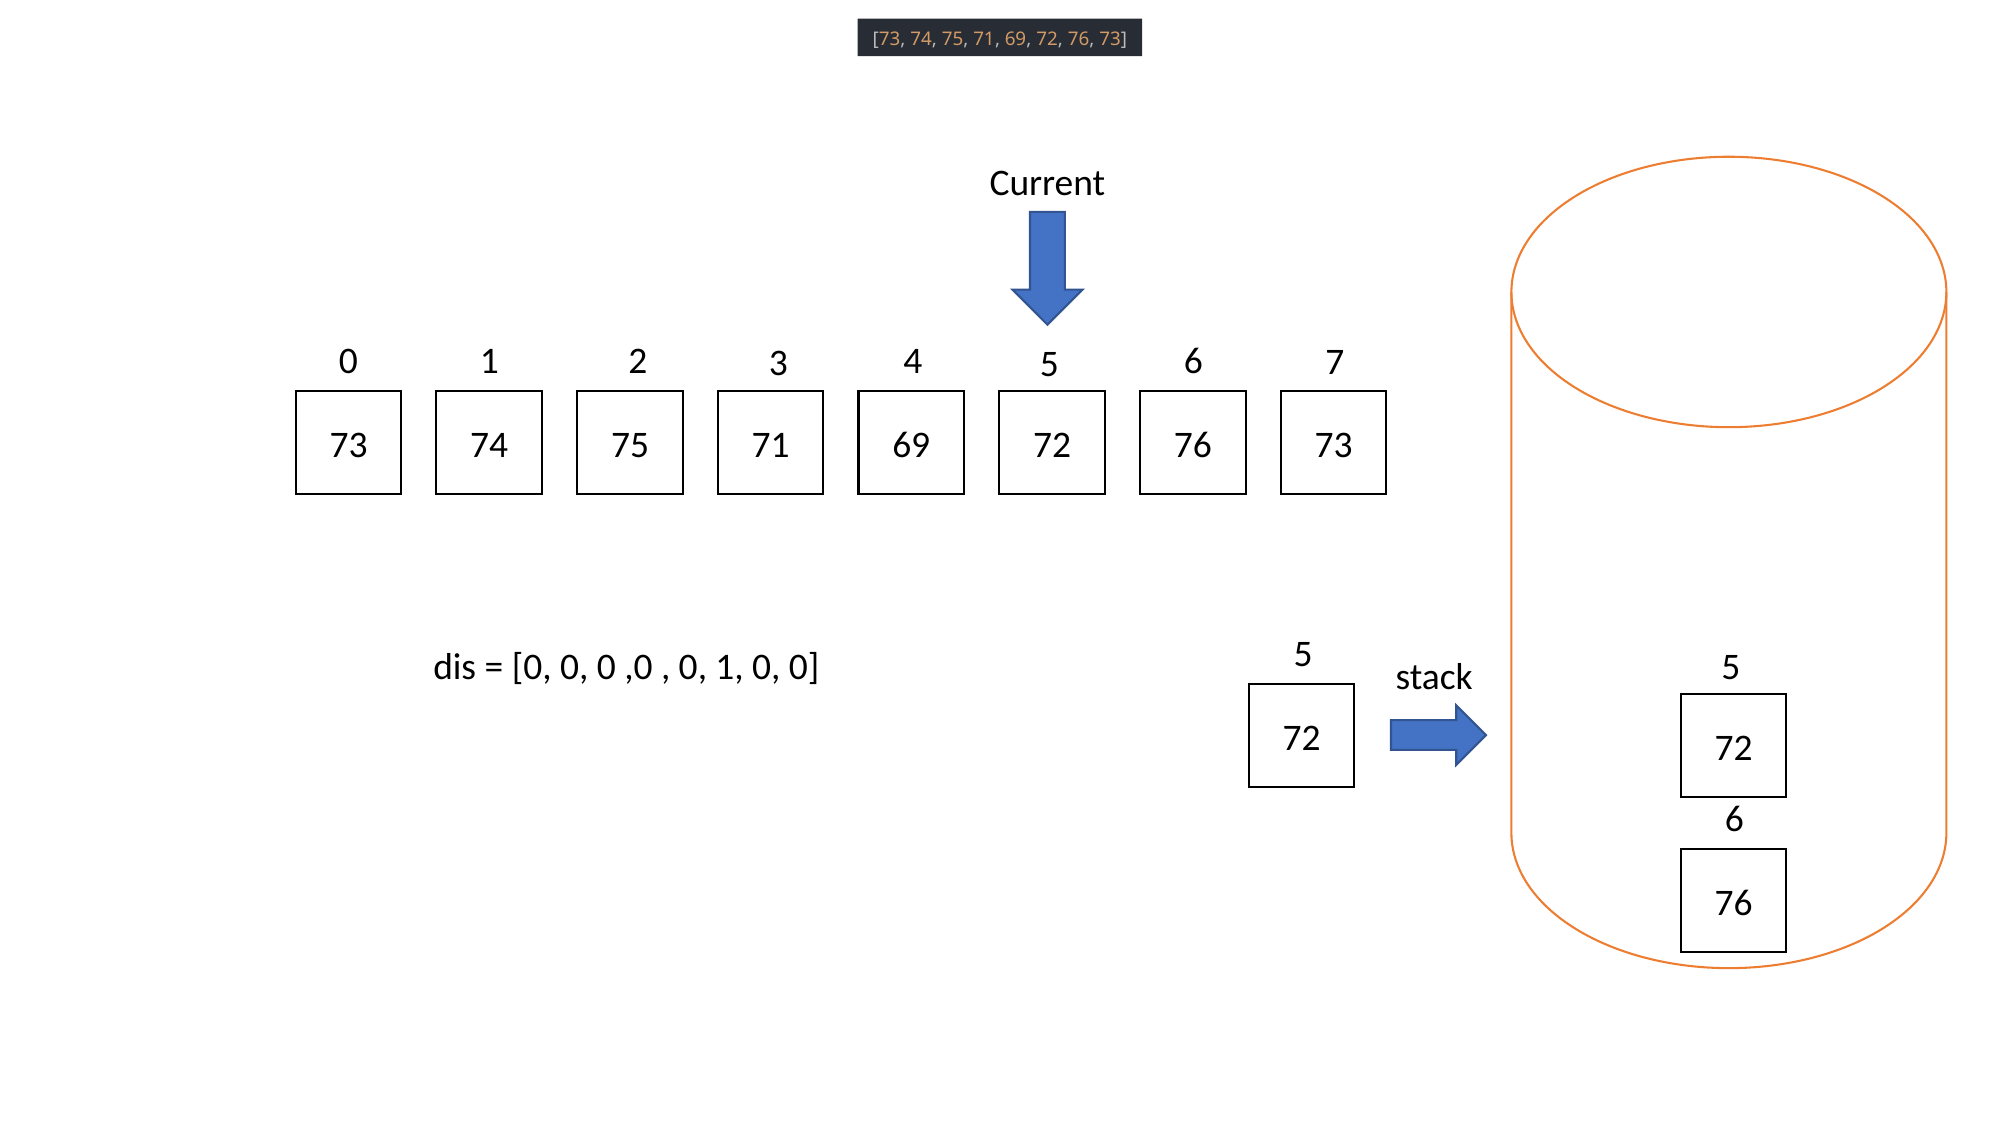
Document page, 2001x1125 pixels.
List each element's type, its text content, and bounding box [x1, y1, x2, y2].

text_box 69 [857, 390, 965, 495]
text_box 74 [435, 390, 543, 495]
text_box 4 [867, 328, 958, 389]
text_box 7 [1289, 329, 1380, 390]
text_box [1389, 705, 1488, 768]
text_box 1 [444, 328, 535, 389]
text_box 5 [1689, 634, 1773, 695]
text_box 6 [1148, 328, 1239, 389]
text_box 73 [295, 390, 402, 495]
text_box dis = [0, 0, 0 ,0 , 0, 1, 0, 0] [418, 634, 965, 695]
text_box 6 [1689, 798, 1780, 847]
text_box 3 [733, 330, 824, 391]
text_box 71 [717, 390, 824, 495]
text_box 5 [1007, 331, 1091, 392]
text_box [1010, 210, 1085, 327]
text_box stack [1380, 644, 1504, 705]
text_box 73 [1280, 390, 1387, 495]
text_box 2 [592, 328, 683, 389]
text_box 75 [576, 390, 684, 495]
text_box [1510, 155, 1948, 970]
text_box [73, 74, 75, 71, 69, 72, 76, 73] [857, 18, 1143, 57]
text_box 0 [303, 328, 394, 389]
text_box 76 [1139, 390, 1247, 495]
text_box 5 [1258, 622, 1348, 682]
text_box 72 [1248, 683, 1355, 788]
text_box 72 [1680, 693, 1787, 798]
text_box 72 [998, 390, 1106, 495]
text_box 76 [1680, 848, 1787, 953]
text_box Current [946, 150, 1149, 210]
